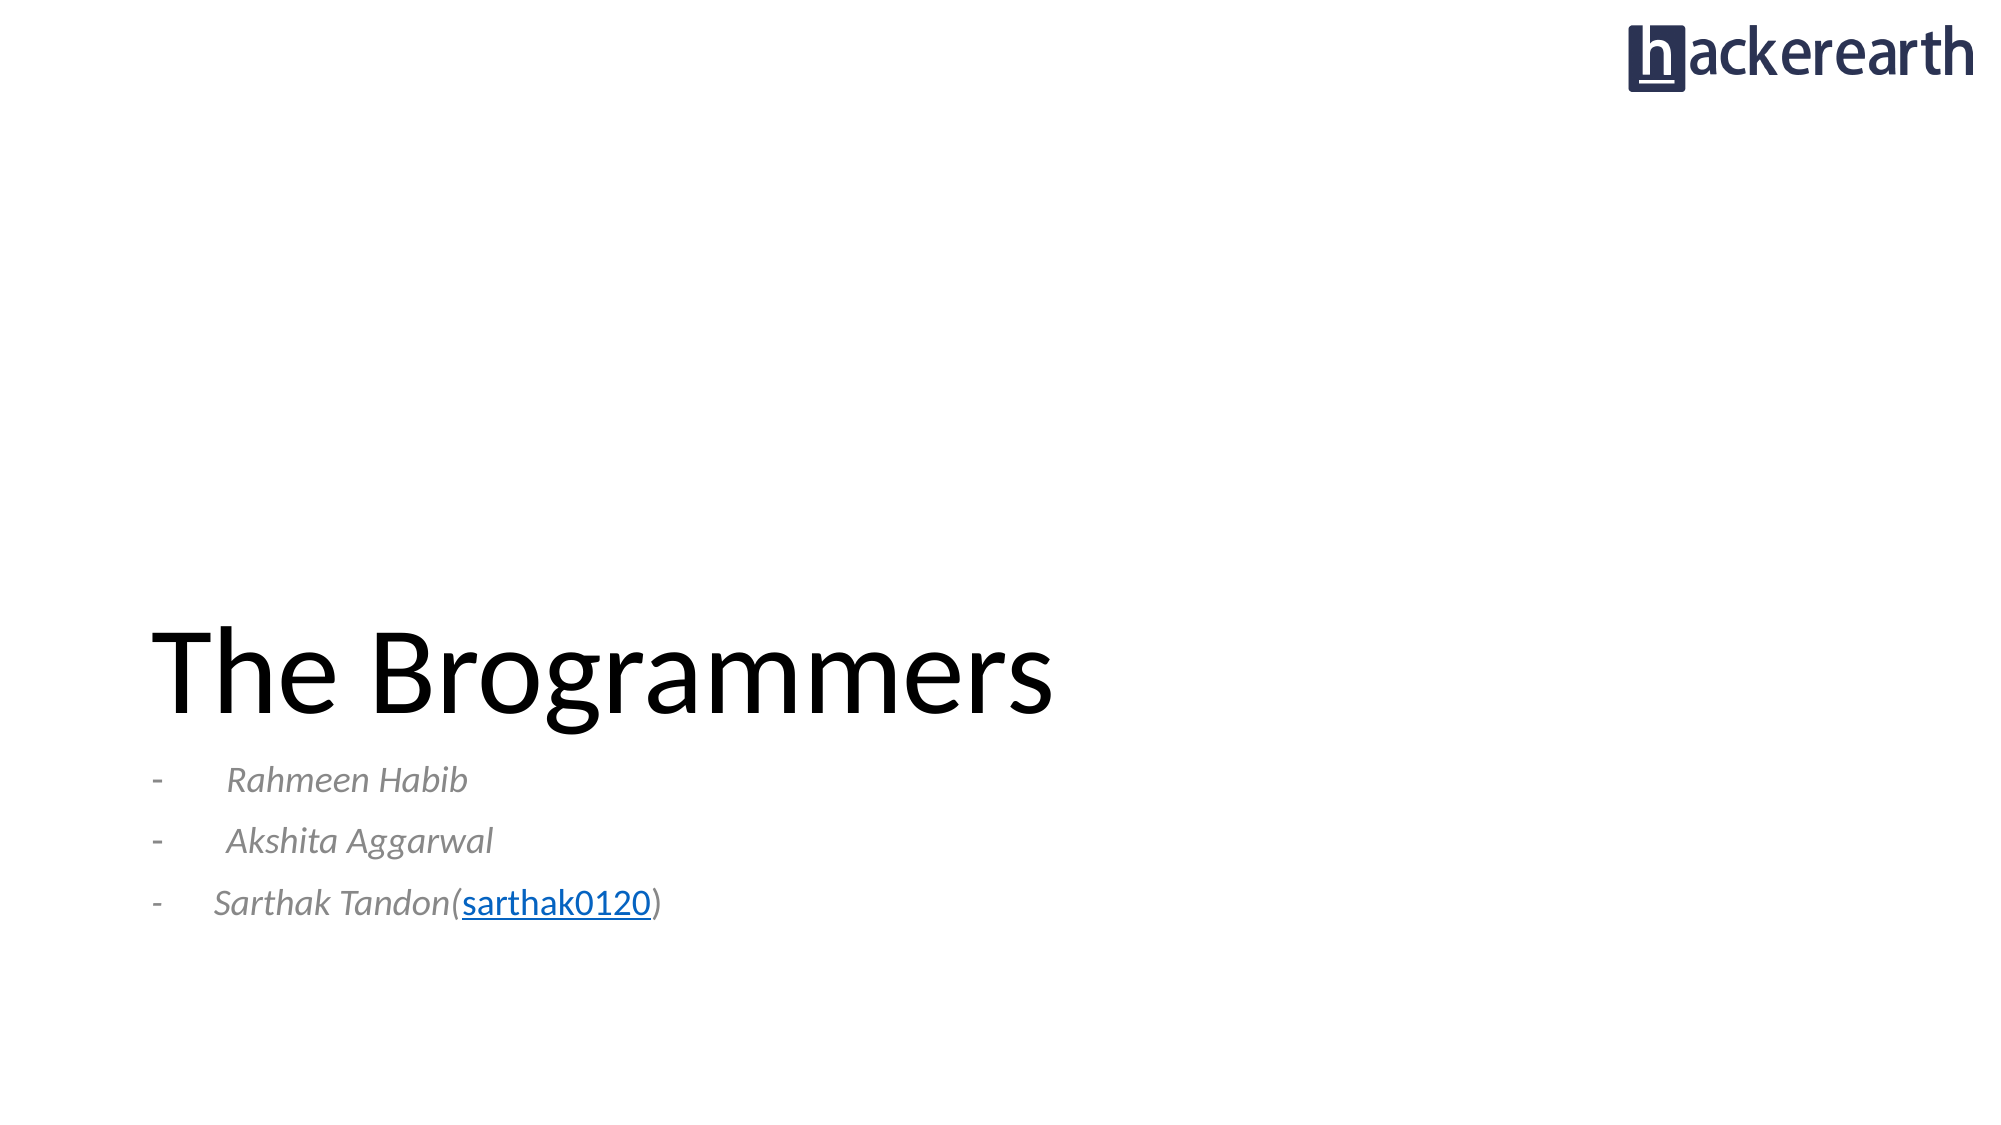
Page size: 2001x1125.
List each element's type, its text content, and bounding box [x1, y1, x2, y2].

picture [1624, 23, 1976, 94]
title The Brogrammers [136, 280, 1862, 749]
list Rahmeen Habib Akshita Aggarwal - Sarthak Tandon(sarthak0120) [136, 752, 1862, 999]
